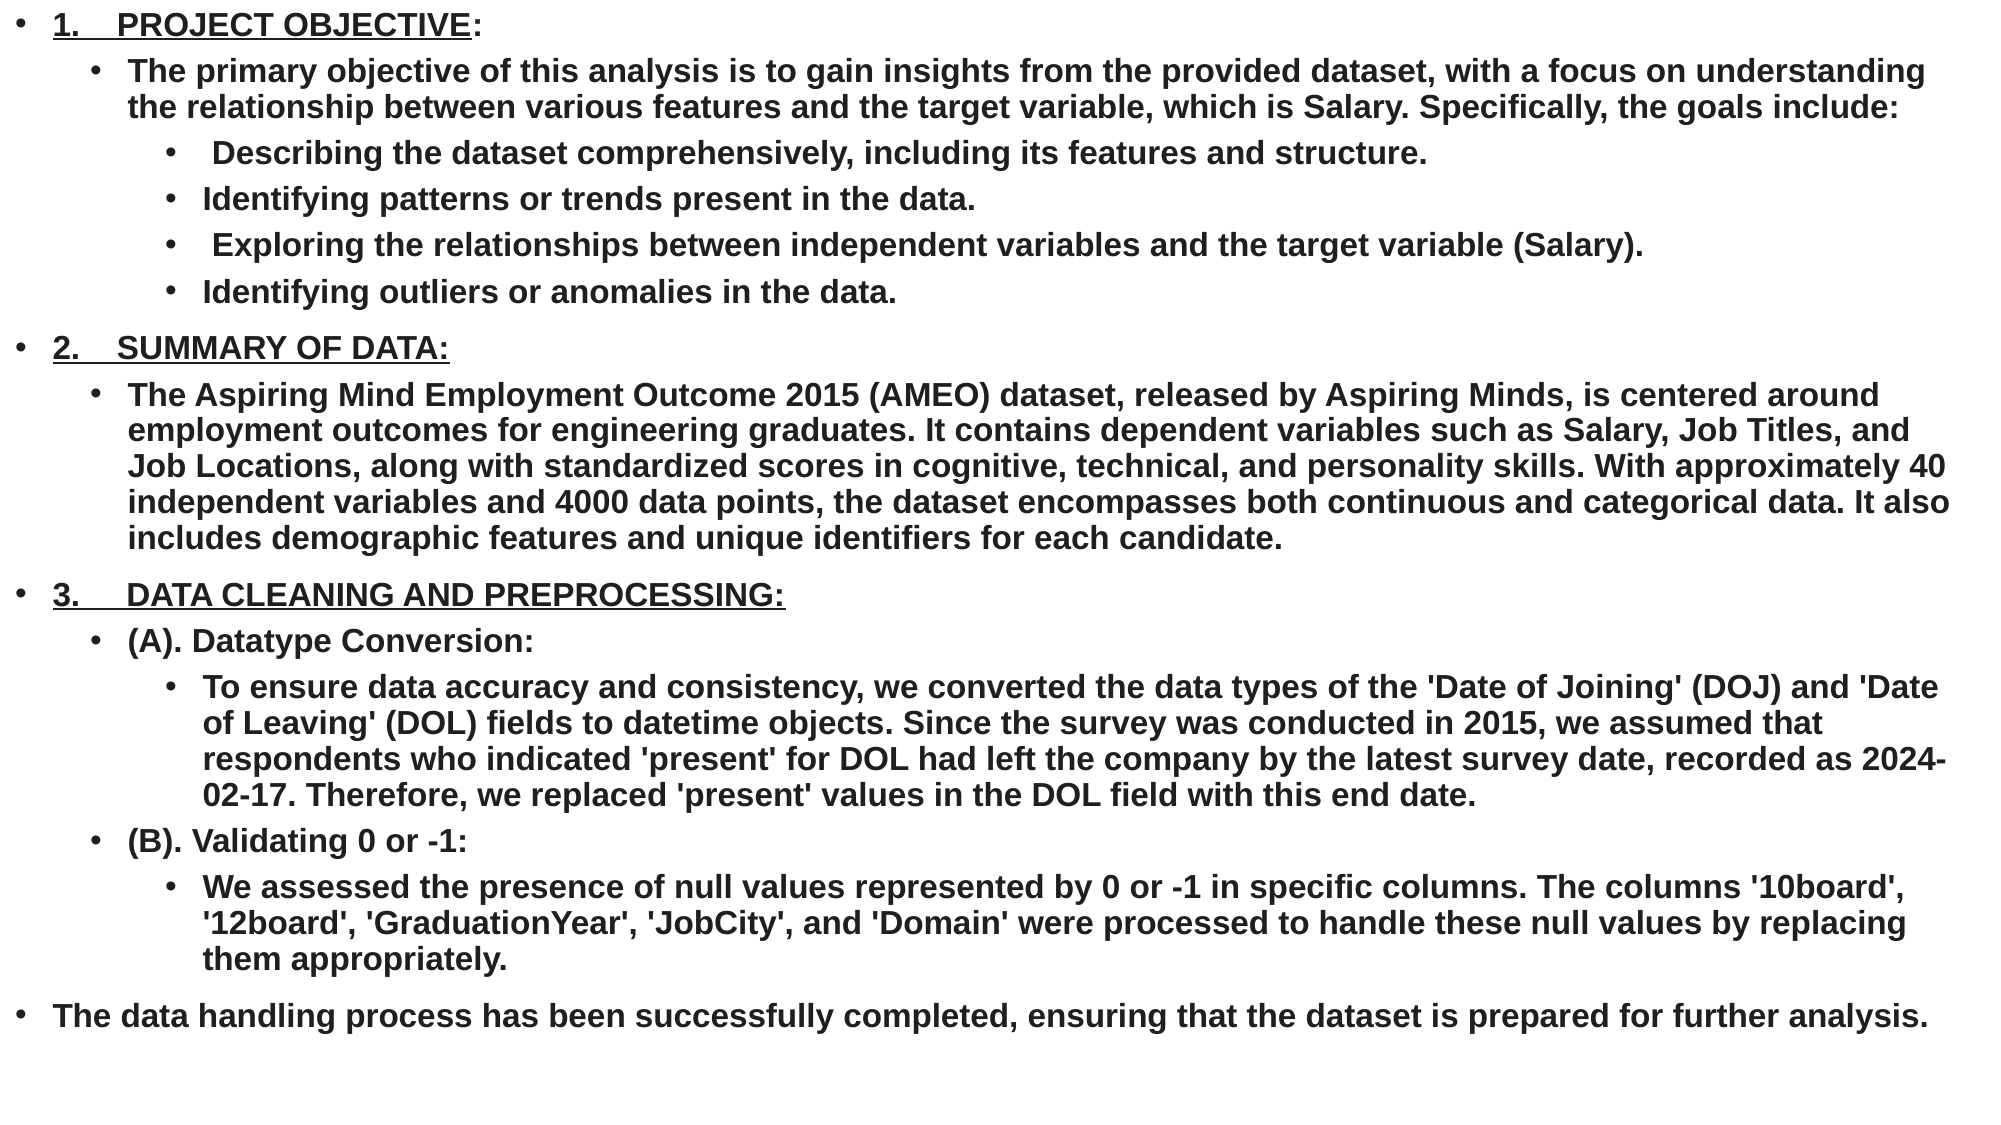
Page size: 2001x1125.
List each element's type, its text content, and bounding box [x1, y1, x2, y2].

list 1. PROJECT OBJECTIVE: The primary objective of this analysis is to gain insights from the provided dataset, with a focus on understanding the relationship between various features and the target variable, which is Salary. Specifically, the goals include: Describing the dataset comprehensively, including its features and structure. Identifying patterns or trends present in the data. Exploring the relationships between independent variables and the target variable (Salary). Identifying outliers or anomalies in the data. 2. SUMMARY OF DATA: The Aspiring Mind Employment Outcome 2015 (AMEO) dataset, released by Aspiring Minds, is centered around employment outcomes for engineering graduates. It contains dependent variables such as Salary, Job Titles, and Job Locations, along with standardized scores in cognitive, technical, and personality skills. With approximately 40 independent variables and 4000 data points, the dataset encompasses both continuous and categorical data. It also includes demographic features and unique identifiers for each candidate. 3. DATA CLEANING AND PREPROCESSING: (A). Datatype Conversion: To ensure data accuracy and consistency, we converted the data types of the 'Date of Joining' (DOJ) and 'Date of Leaving' (DOL) fields to datetime objects. Since the survey was conducted in 2015, we assumed that respondents who indicated 'present' for DOL had left the company by the latest survey date, recorded as 2024-02-17. Therefore, we replaced 'present' values in the DOL field with this end date. (B). Validating 0 or -1: We assessed the presence of null values represented by 0 or -1 in specific columns. The columns '10board', '12board', 'GraduationYear', 'JobCity', and 'Domain' were processed to handle these null values by replacing them appropriately. The data handling process has been successfully completed, ensuring that the dataset is prepared for further analysis. [0, 0, 1980, 1094]
